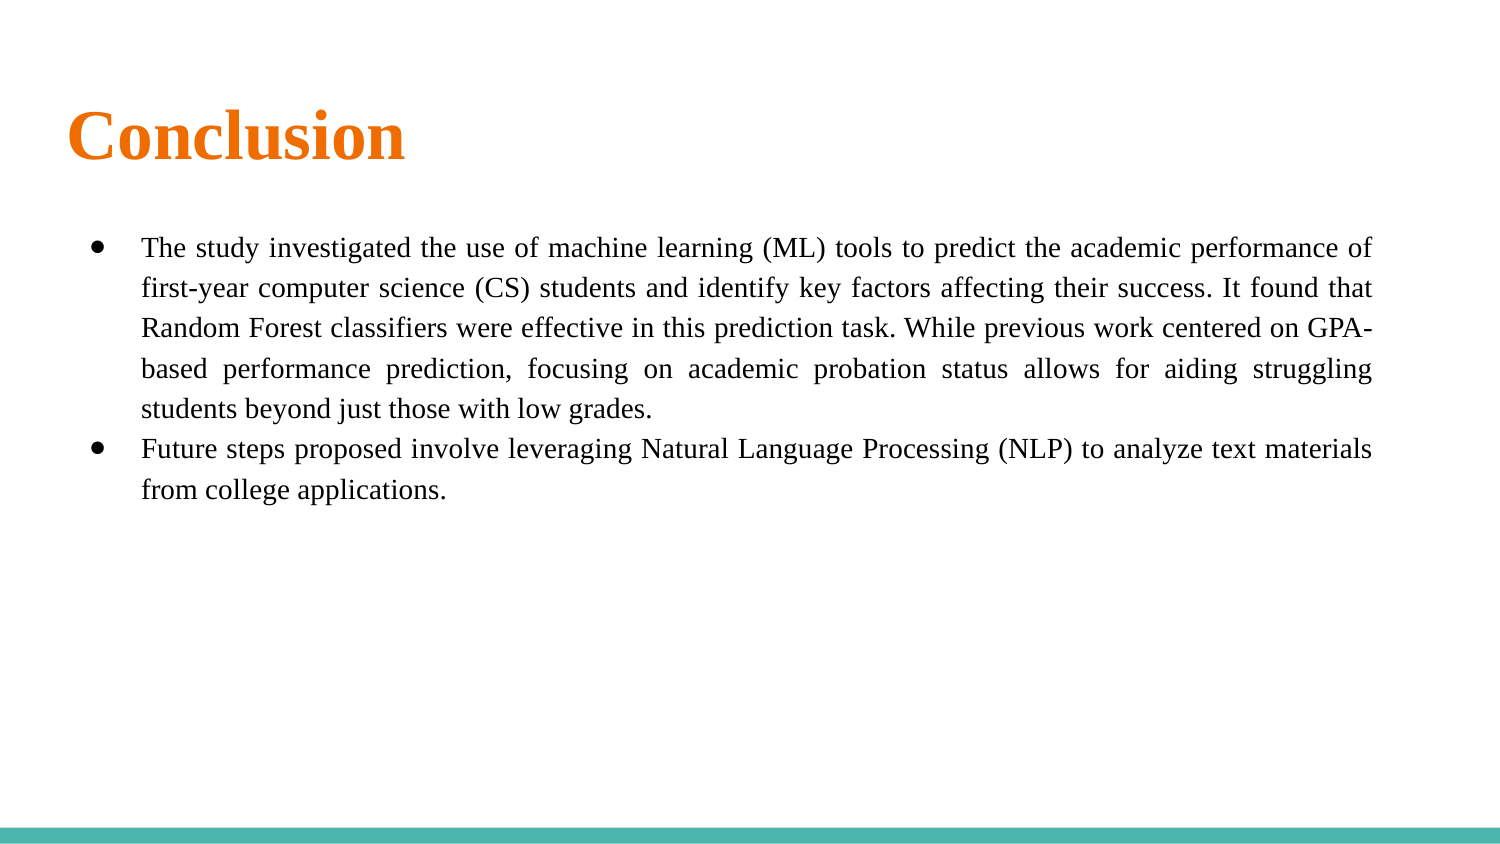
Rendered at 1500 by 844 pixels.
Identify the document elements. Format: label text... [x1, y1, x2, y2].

title Conclusion [51, 72, 1449, 189]
list The study investigated the use of machine learning (ML) tools to predict the academic performance of first-year computer science (CS) students and identify key factors affecting their success. It found that Random Forest classifiers were effective in this prediction task. While previous work centered on GPA-based performance prediction, focusing on academic probation status allows for aiding struggling students beyond just those with low grades. Future steps proposed involve leveraging Natural Language Processing (NLP) to analyze text materials from college applications. [51, 207, 1390, 750]
